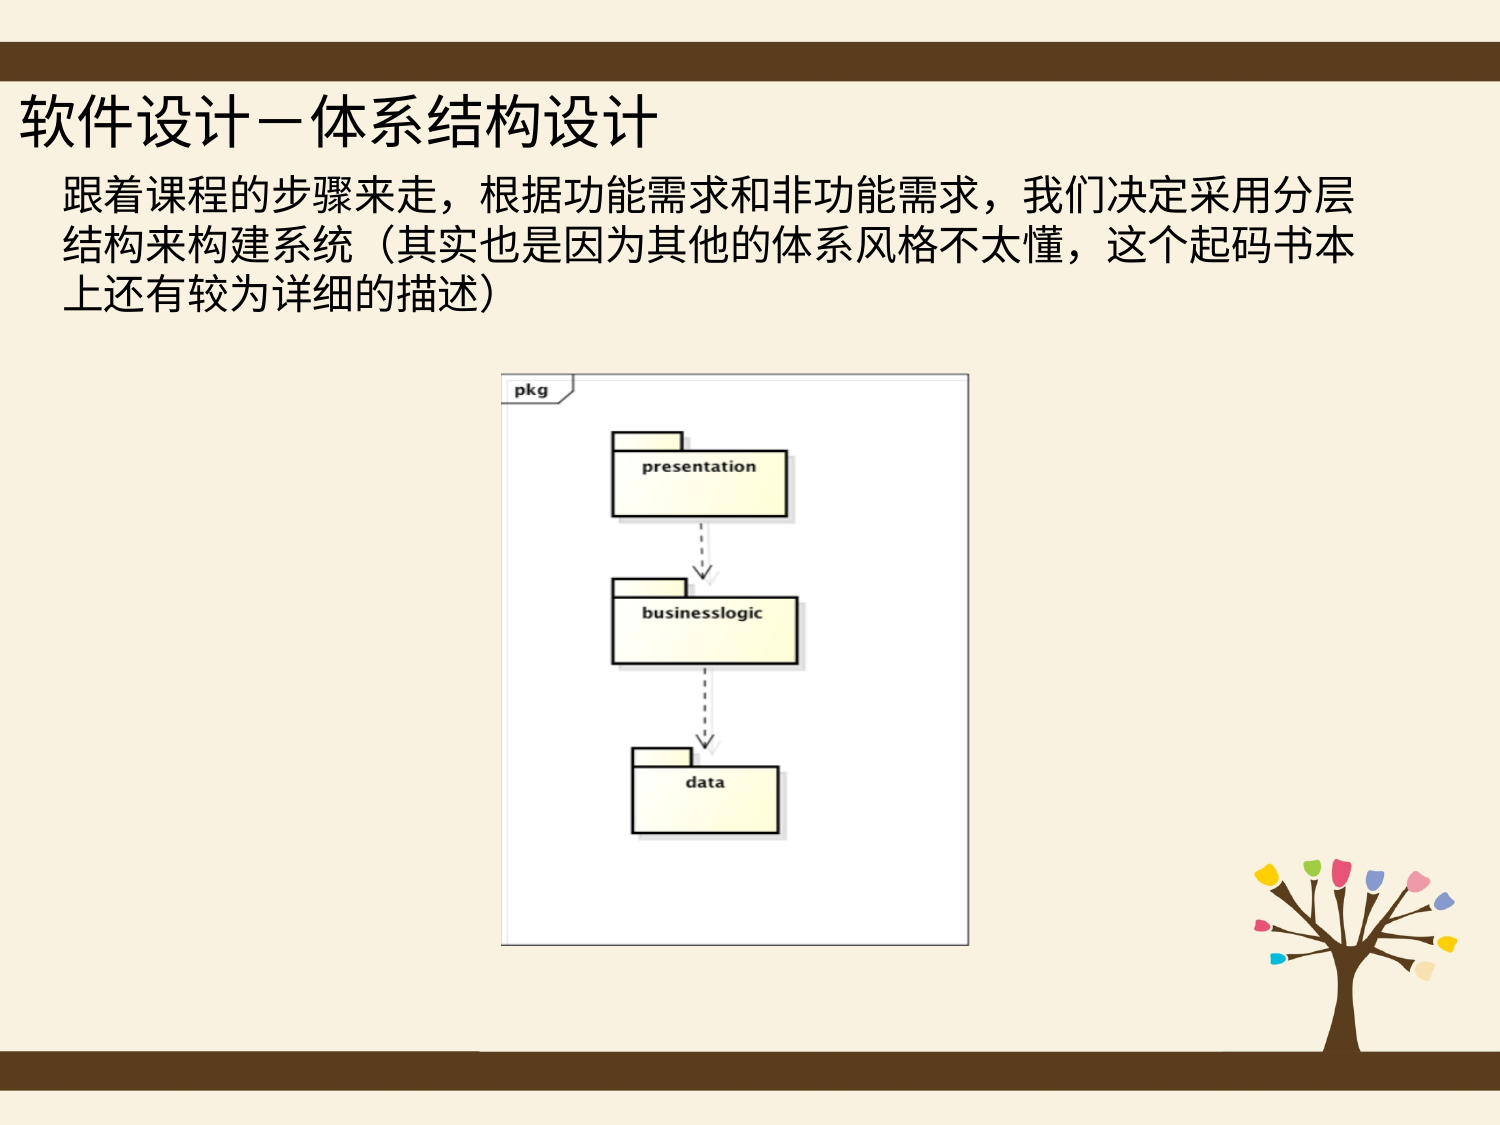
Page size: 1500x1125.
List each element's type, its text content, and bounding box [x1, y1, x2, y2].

picture [0, 0, 1500, 1125]
text_box 跟着课程的步骤来走，根据功能需求和非功能需求，我们决定采用分层 结构来构建系统（其实也是因为其他的体系风格不太懂，这个起码书本 上还有较为详细的描述） [47, 160, 1372, 326]
text_box 软件设计－体系结构设计 [3, 78, 675, 163]
